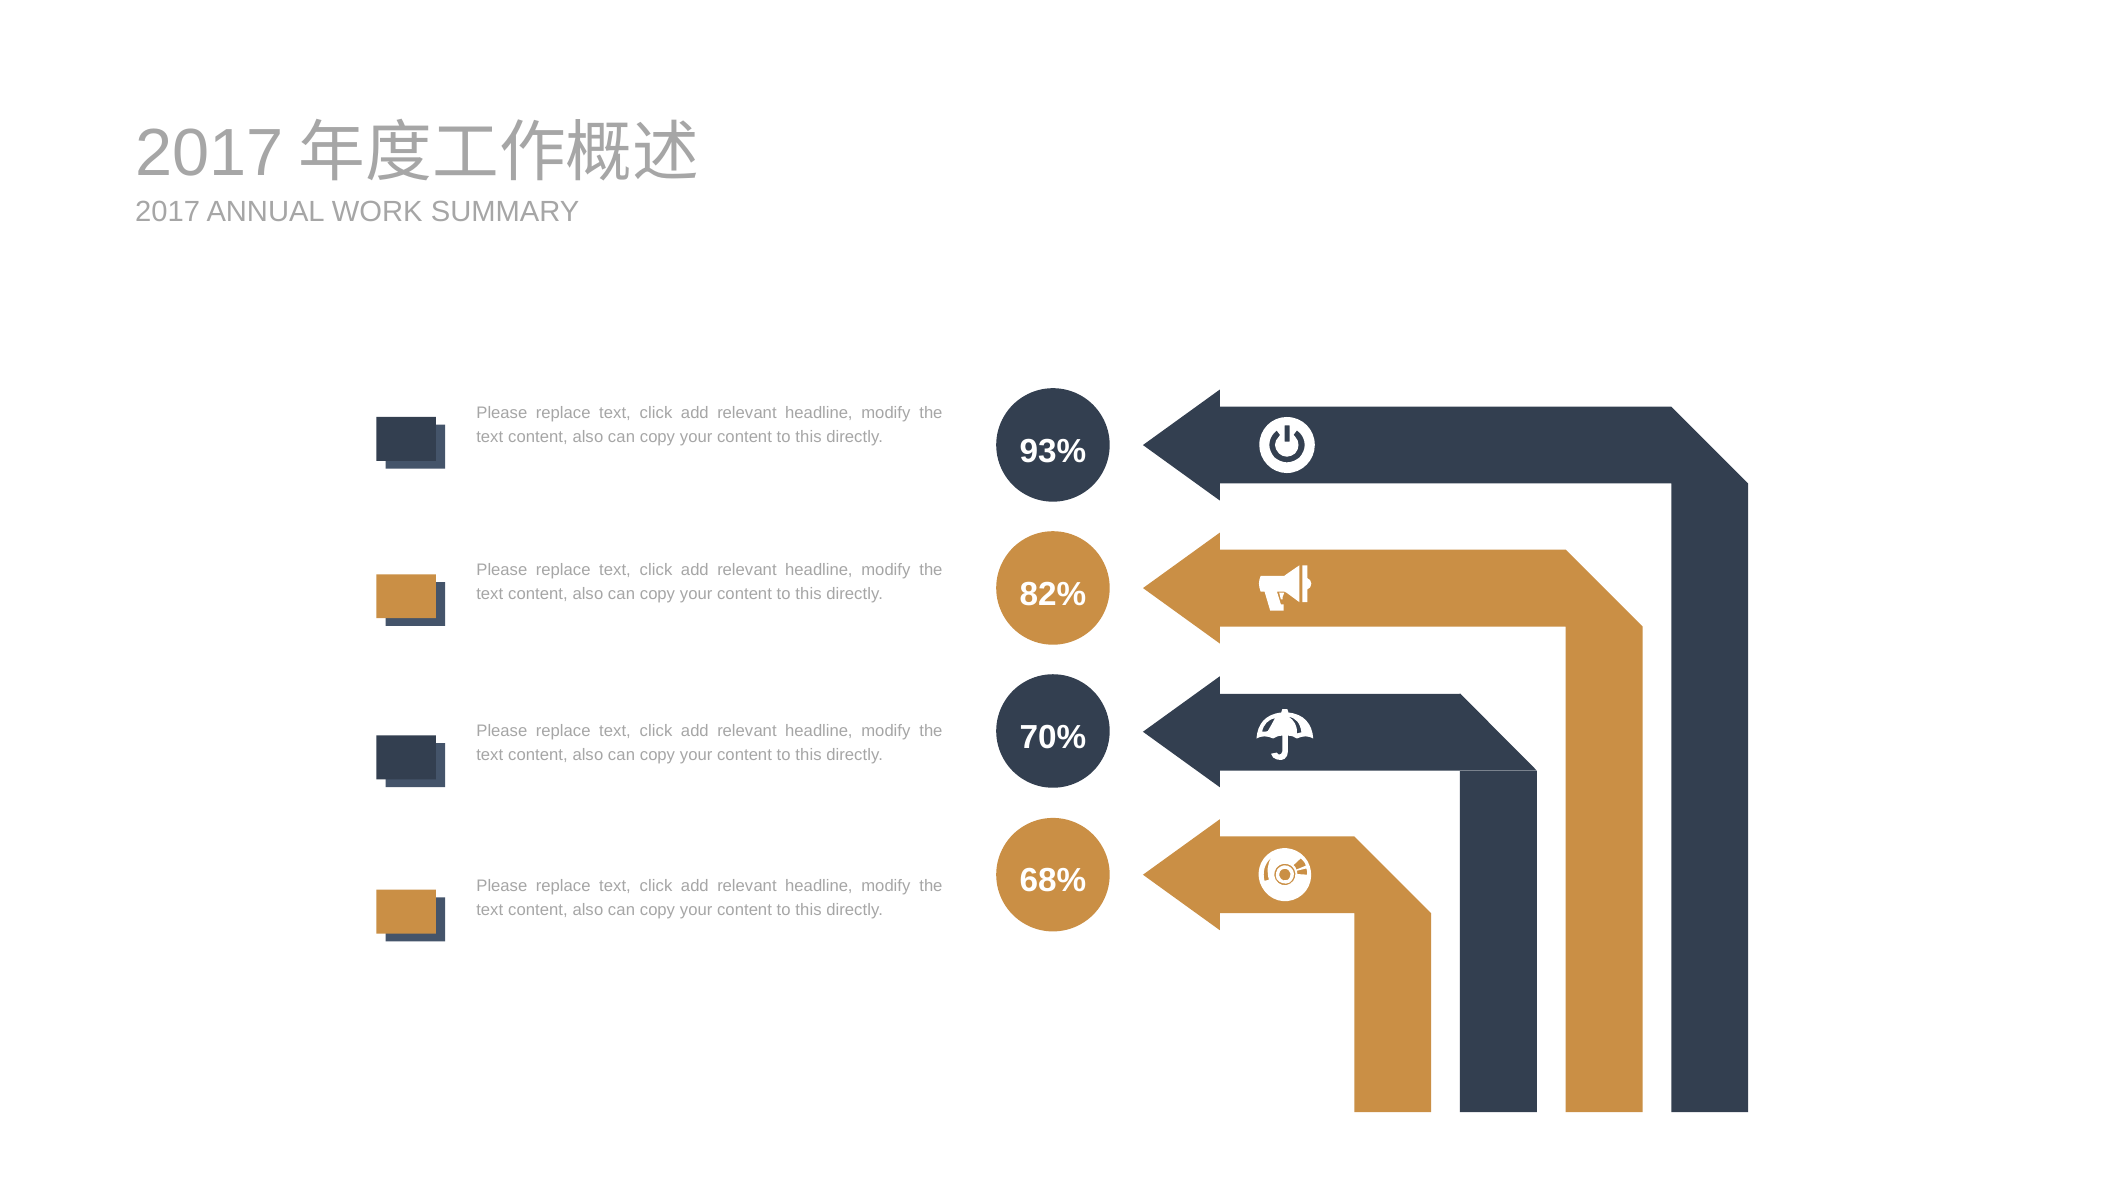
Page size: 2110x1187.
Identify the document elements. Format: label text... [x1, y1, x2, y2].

text_box 2017 ANNUAL WORK SUMMARY [135, 191, 596, 227]
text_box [996, 531, 1110, 645]
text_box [376, 574, 446, 626]
text_box Please replace text, click add relevant headline, modify the text content, also can copy your content to this directly. [461, 863, 959, 926]
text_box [996, 817, 1110, 932]
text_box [376, 416, 446, 469]
text_box Please replace text, click add relevant headline, modify the text content, also can copy your content to this directly. [461, 708, 959, 772]
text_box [376, 735, 446, 788]
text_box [1142, 389, 1749, 1112]
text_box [996, 388, 1110, 502]
text_box 2017年度工作概述 [135, 108, 783, 189]
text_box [376, 889, 446, 942]
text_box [996, 674, 1110, 788]
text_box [1142, 819, 1432, 1112]
text_box Please replace text, click add relevant headline, modify the text content, also can copy your content to this directly. [461, 547, 959, 611]
text_box Please replace text, click add relevant headline, modify the text content, also can copy your content to this directly. [461, 390, 959, 453]
